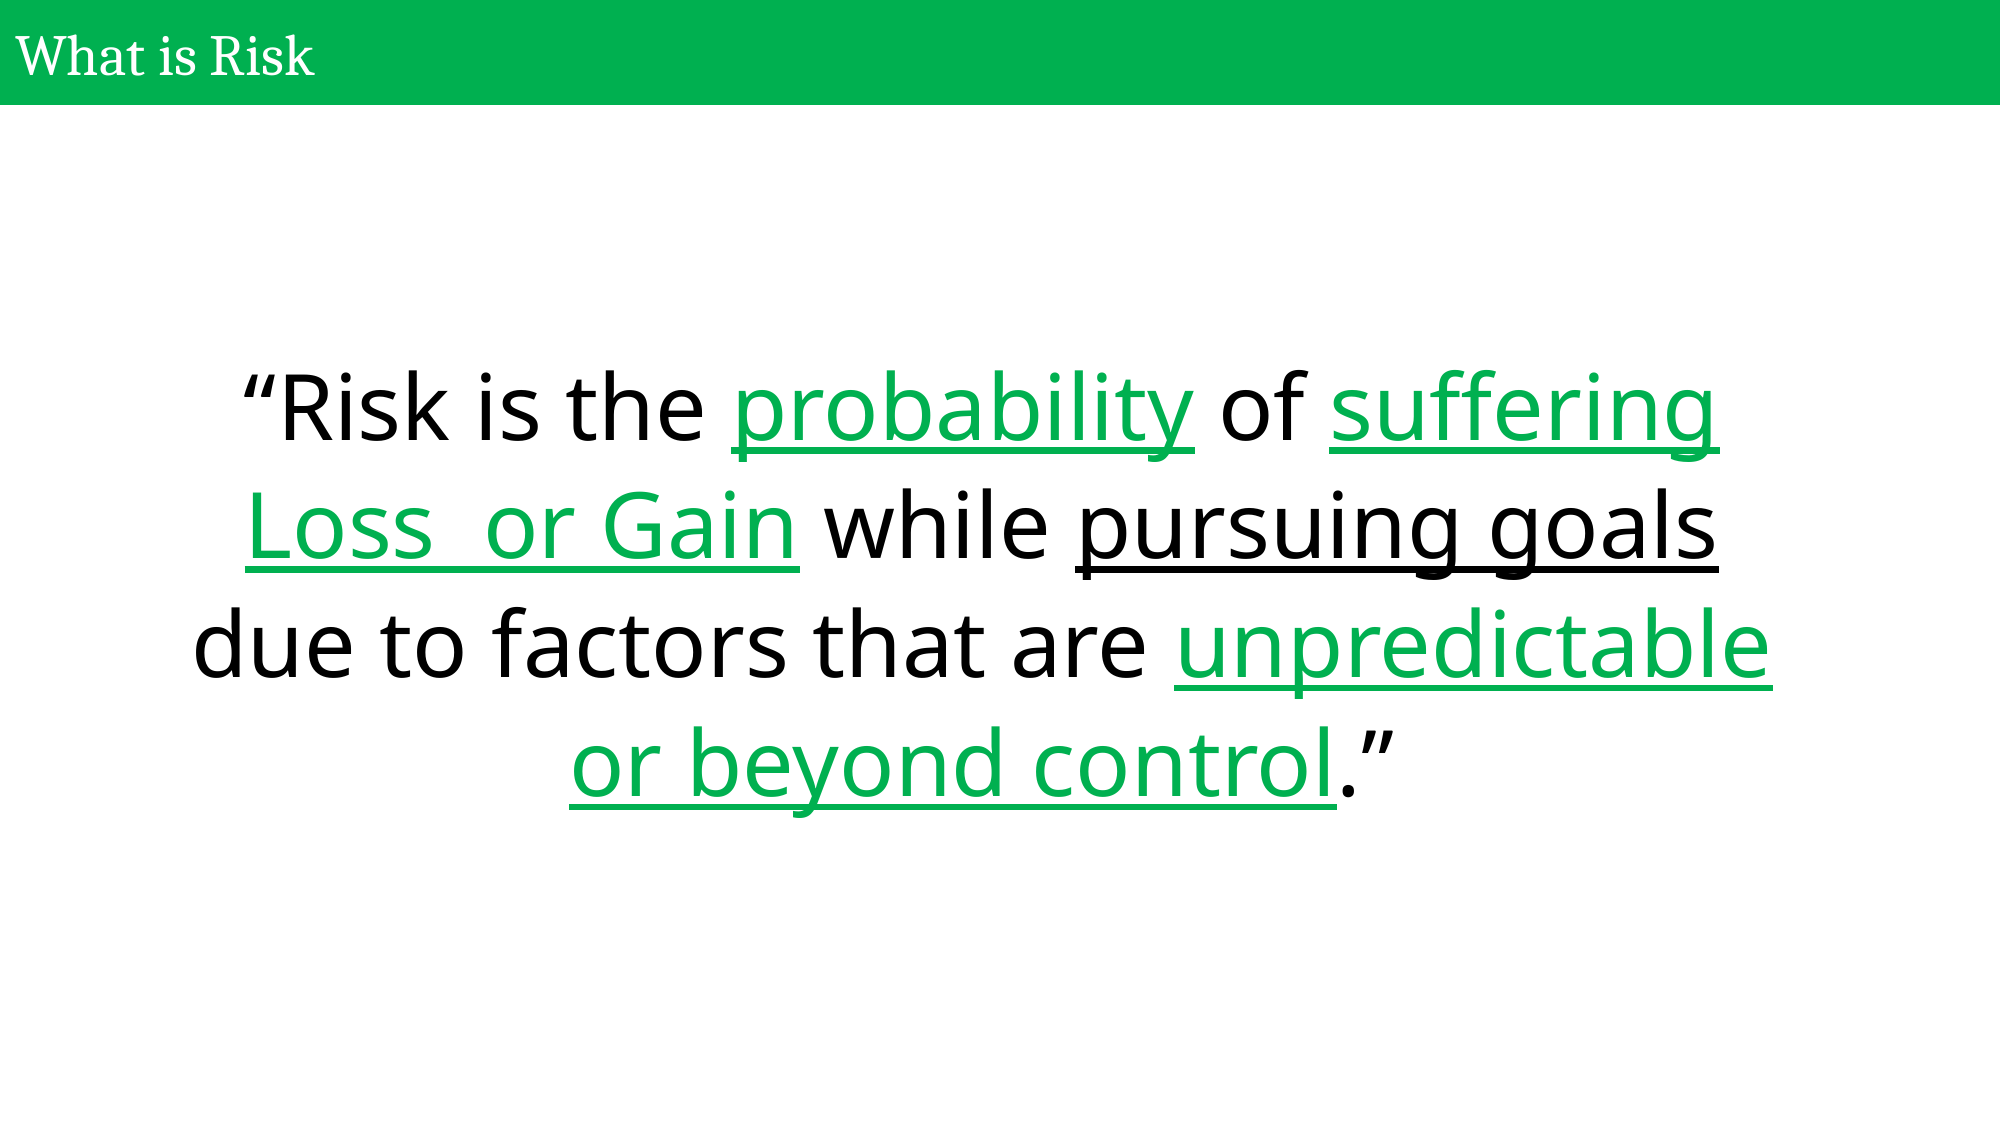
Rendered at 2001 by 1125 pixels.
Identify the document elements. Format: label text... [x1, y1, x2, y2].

title What is Risk [0, 0, 2000, 105]
list “Risk is the probability of suffering Loss or Gain while pursuing goals due to factors that are unpredictable or beyond control.” [119, 215, 1827, 936]
